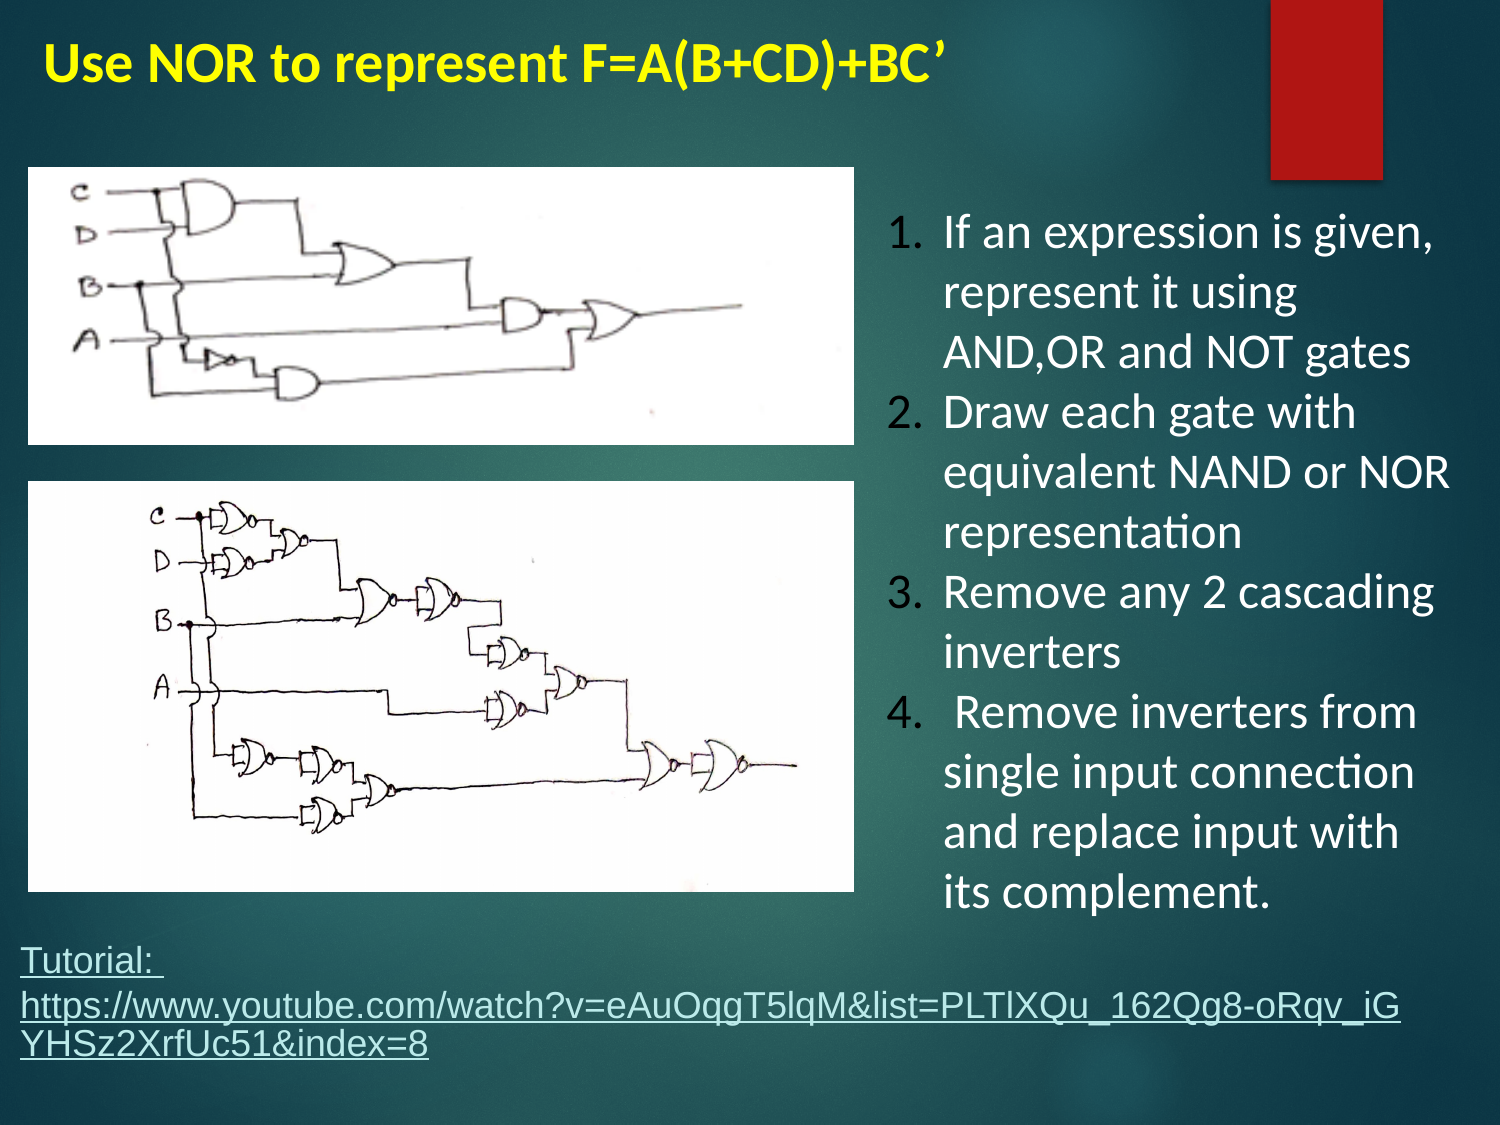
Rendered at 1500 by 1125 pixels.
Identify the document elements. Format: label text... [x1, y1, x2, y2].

text_box Use NOR to represent F=A(B+CD)+BC’ [28, 17, 1127, 102]
text_box If an expression is given, represent it using AND,OR and NOT gates Draw each gate with equivalent NAND or NOR representation Remove any 2 cascading inverters Remove inverters from single input connection and replace input with its complement. [871, 191, 1472, 927]
picture [0, 0, 1500, 1125]
text_box Tutorial: https://www.youtube.com/watch?v=eAuOqgT5lqM&list=PLTlXQu_162Qg8-oRqv_iGYHSz2XrfUc51&index=8 [5, 928, 1430, 1034]
